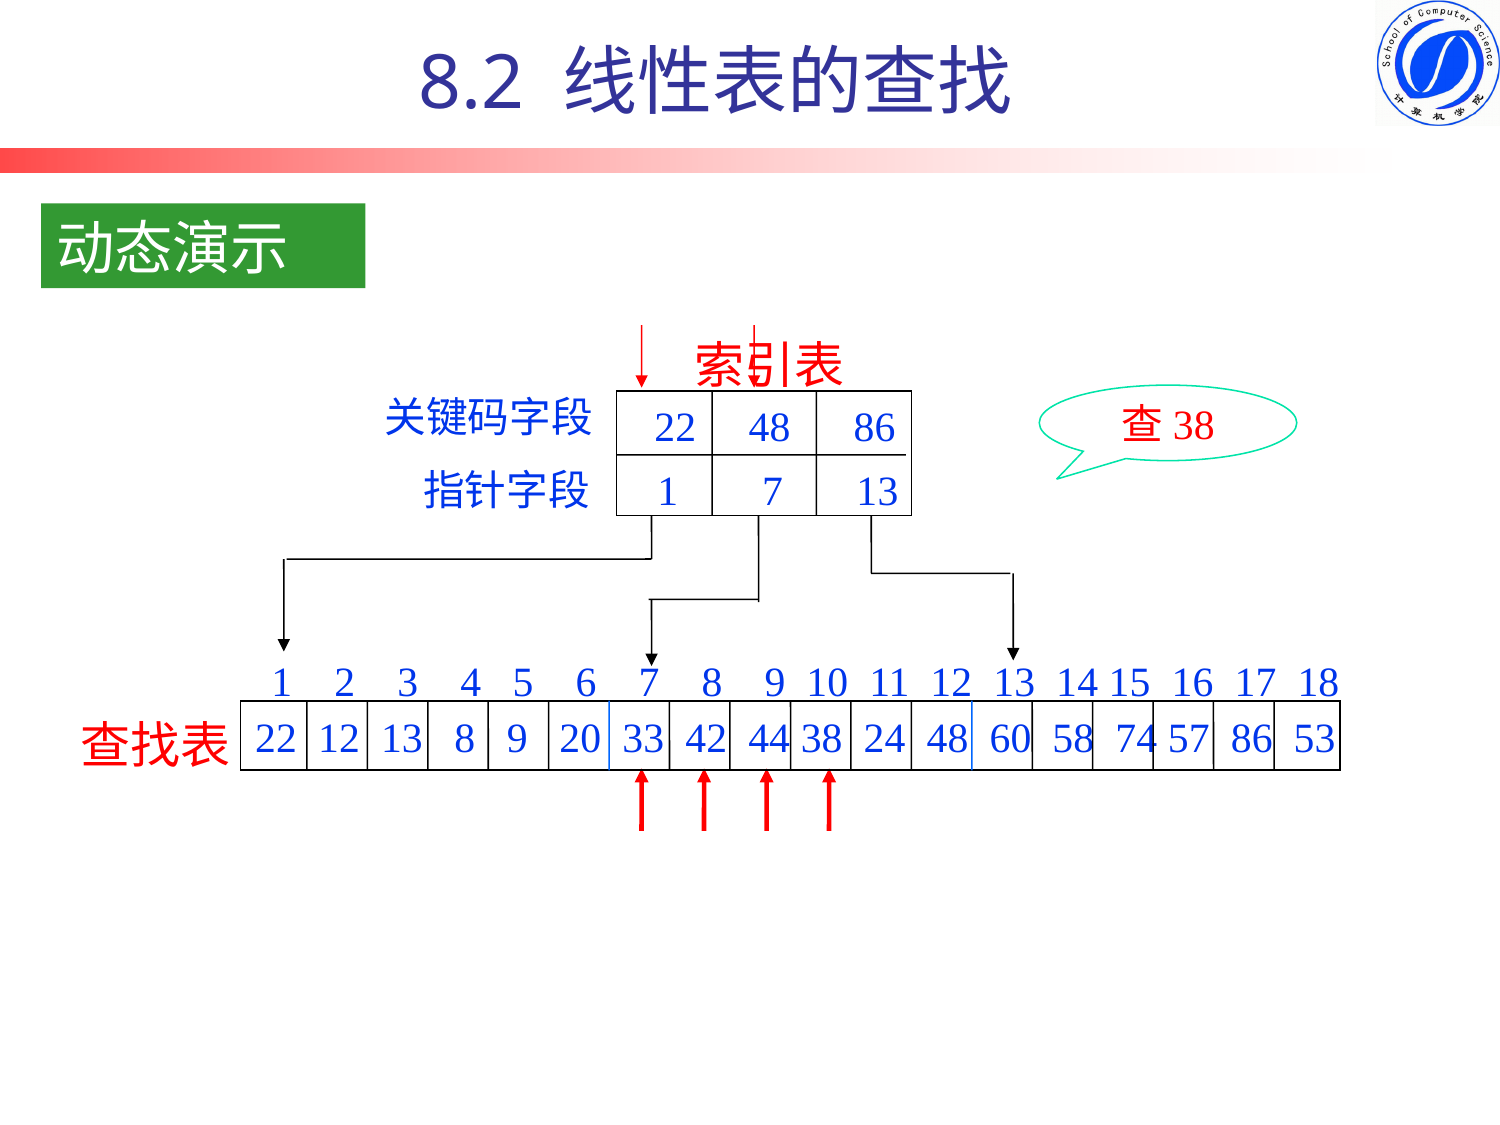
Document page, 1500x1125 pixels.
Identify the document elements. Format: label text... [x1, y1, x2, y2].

text_box 8.2 线性表的查找 [76, 25, 1355, 132]
text_box 查38 [1039, 385, 1297, 480]
picture [1375, 0, 1500, 126]
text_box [64, 647, 1357, 782]
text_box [283, 326, 1014, 667]
text_box 动态演示 [41, 203, 366, 289]
